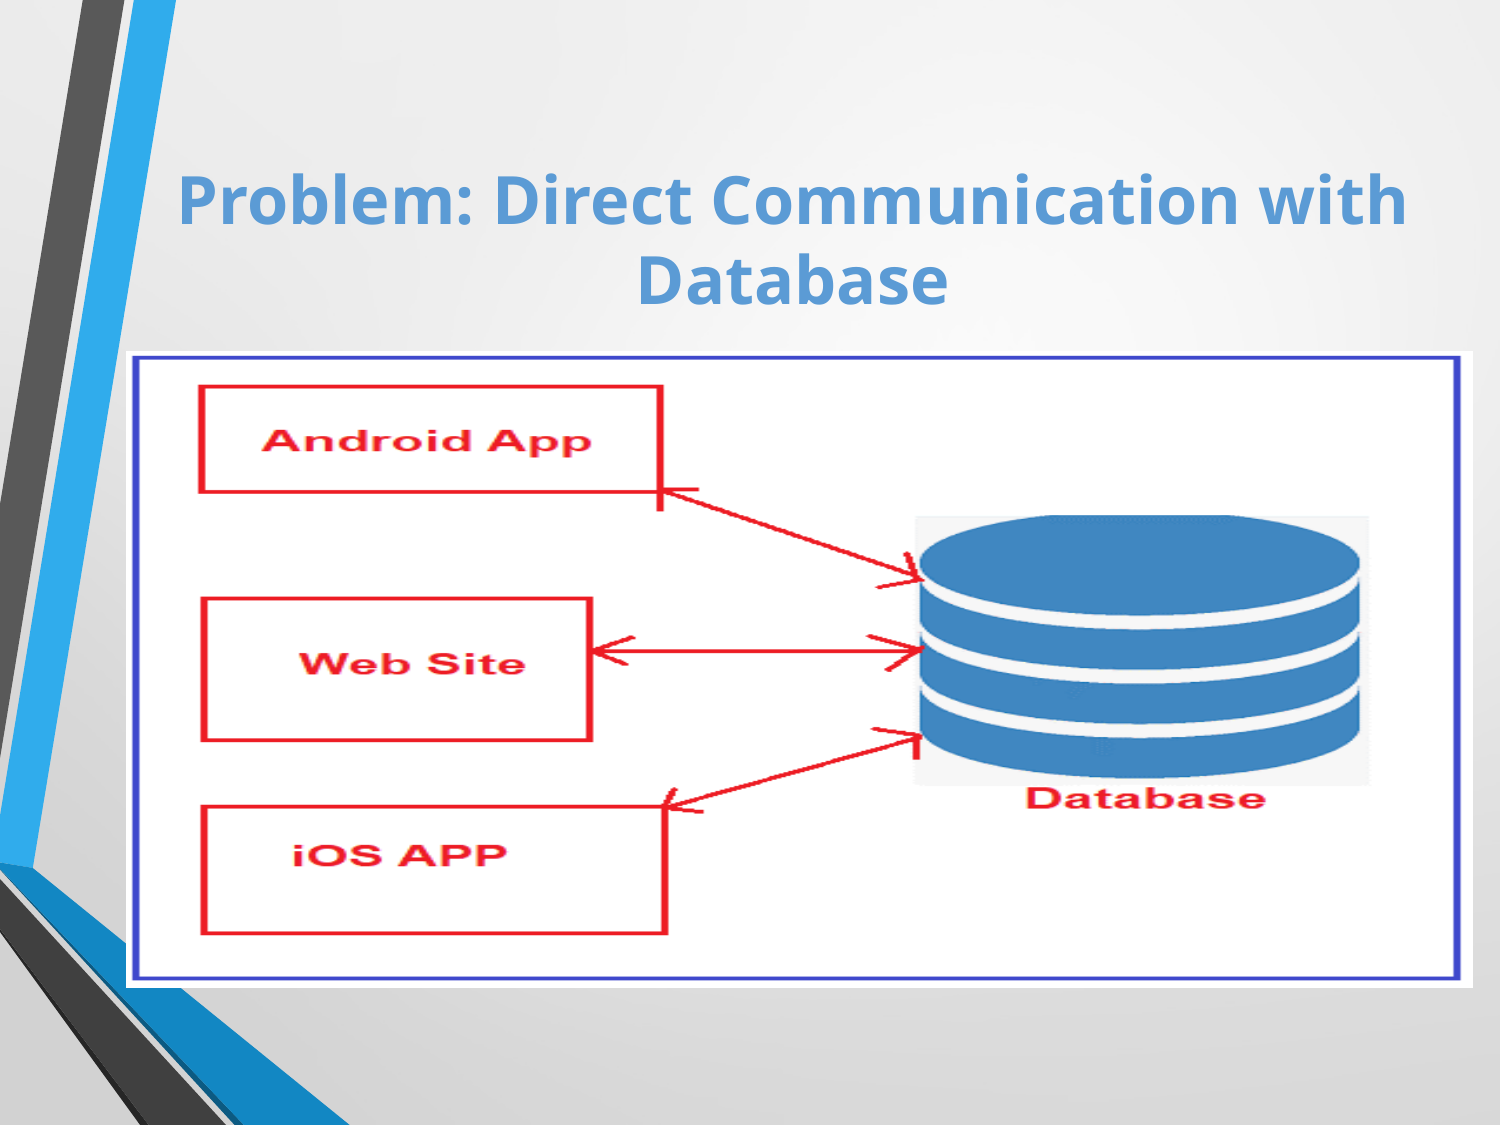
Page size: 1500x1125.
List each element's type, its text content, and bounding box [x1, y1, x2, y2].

title Problem: Direct Communication with Database [161, 75, 1425, 351]
picture [126, 351, 1473, 988]
